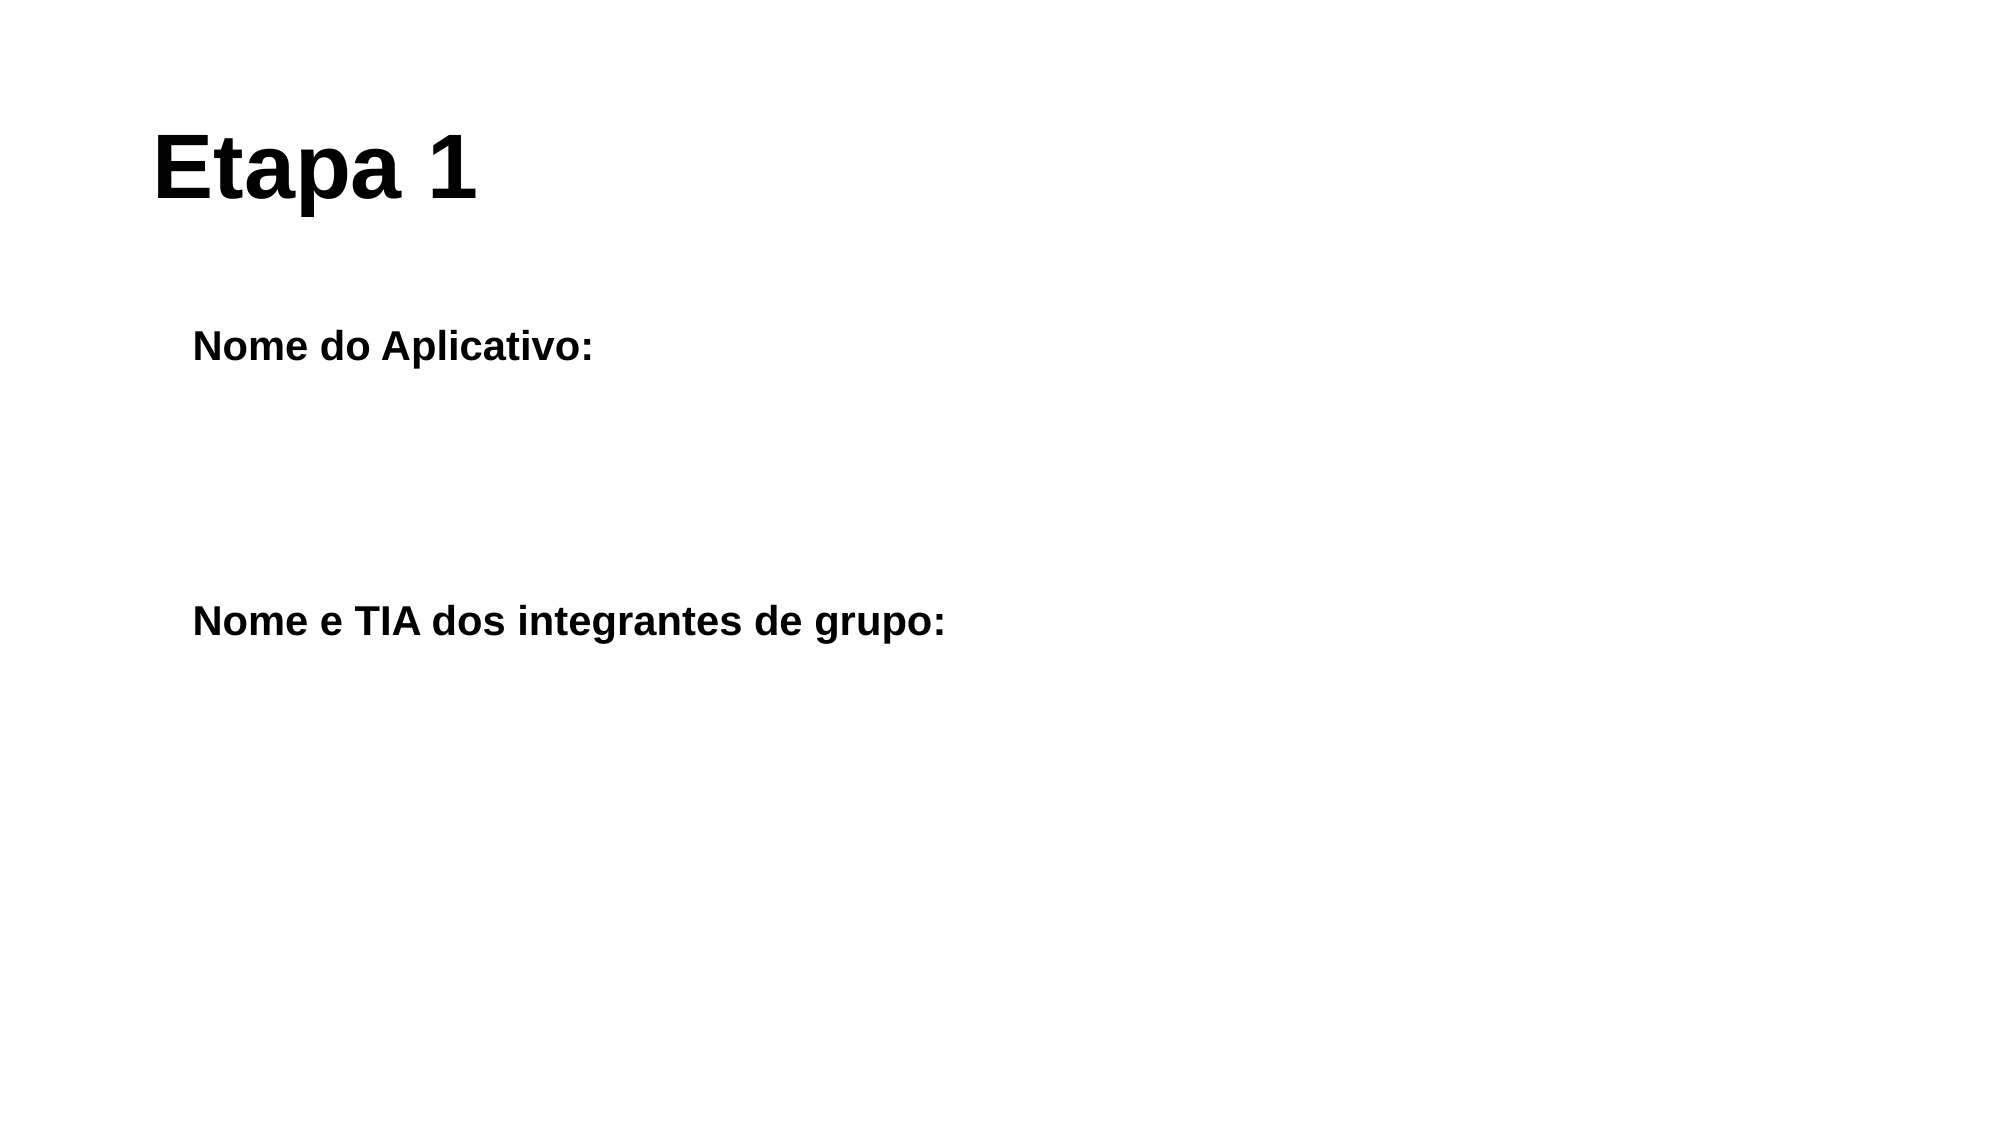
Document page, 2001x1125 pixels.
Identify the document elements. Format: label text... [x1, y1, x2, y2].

title Etapa 1 [137, 59, 1863, 278]
text_box Nome do Aplicativo: Nome e TIA dos integrantes de grupo: [177, 311, 1758, 787]
